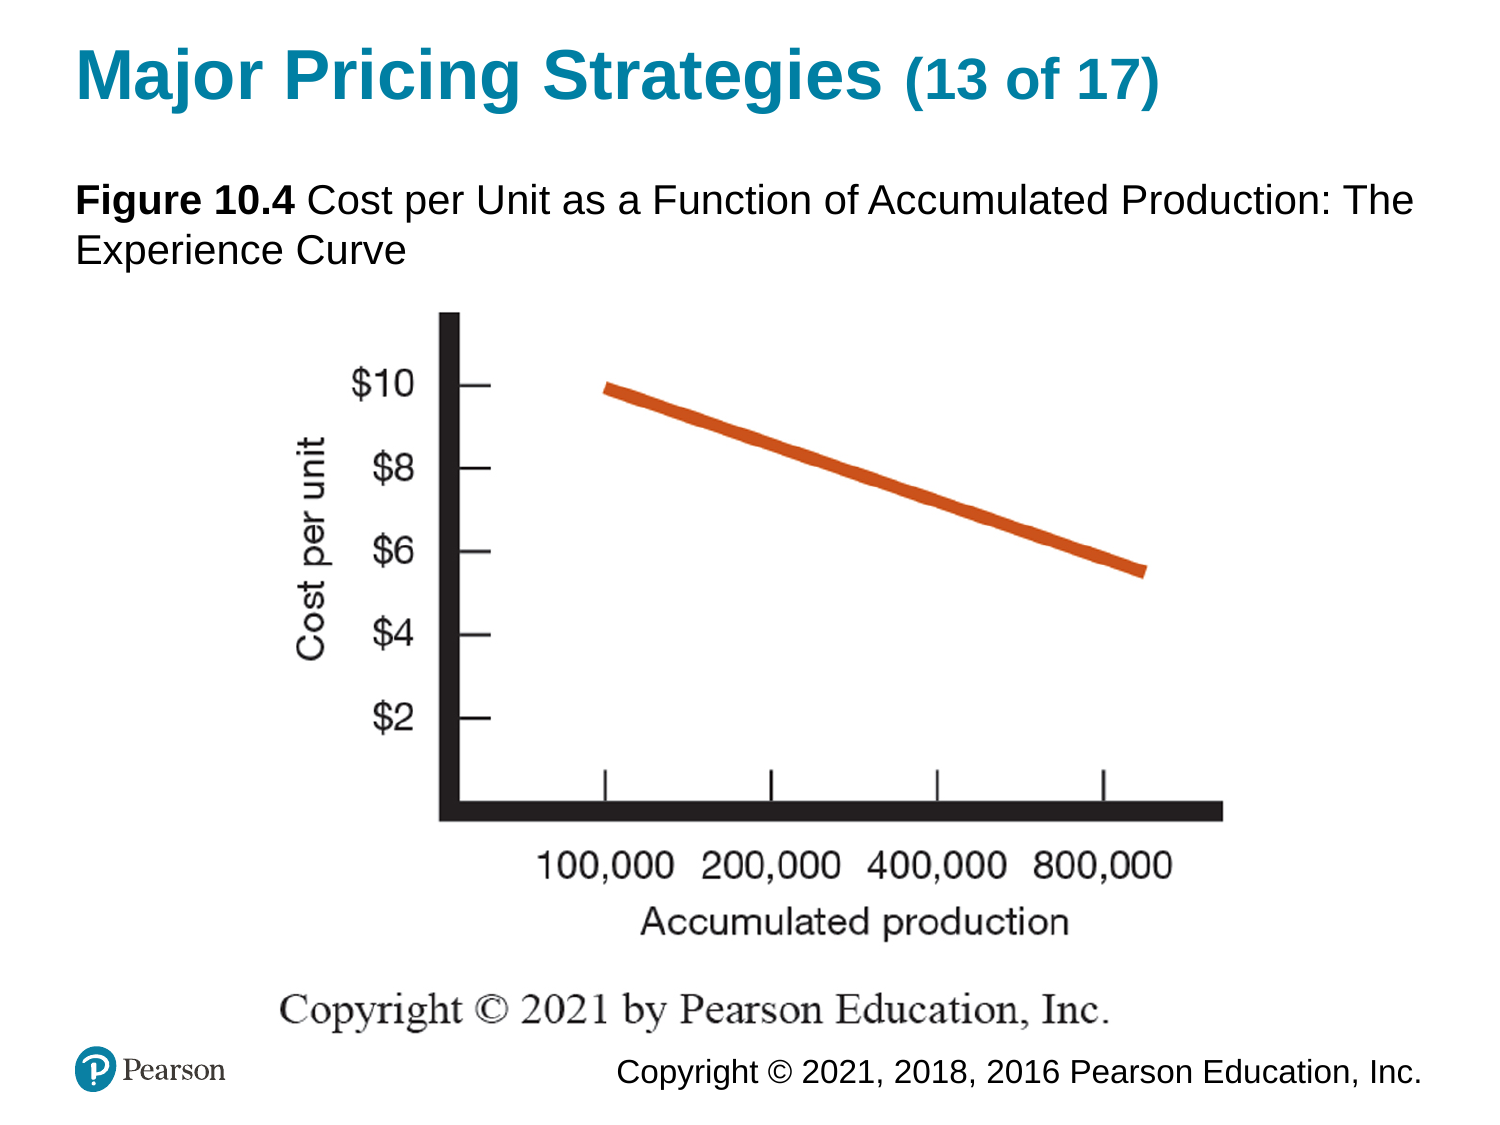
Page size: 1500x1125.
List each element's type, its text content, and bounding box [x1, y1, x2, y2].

list Figure 10.4 Cost per Unit as a Function of Accumulated Production: The Experience Curve [75, 173, 1425, 811]
title Major Pricing Strategies (13 of 17) [75, 20, 1425, 123]
picture [277, 309, 1227, 1037]
